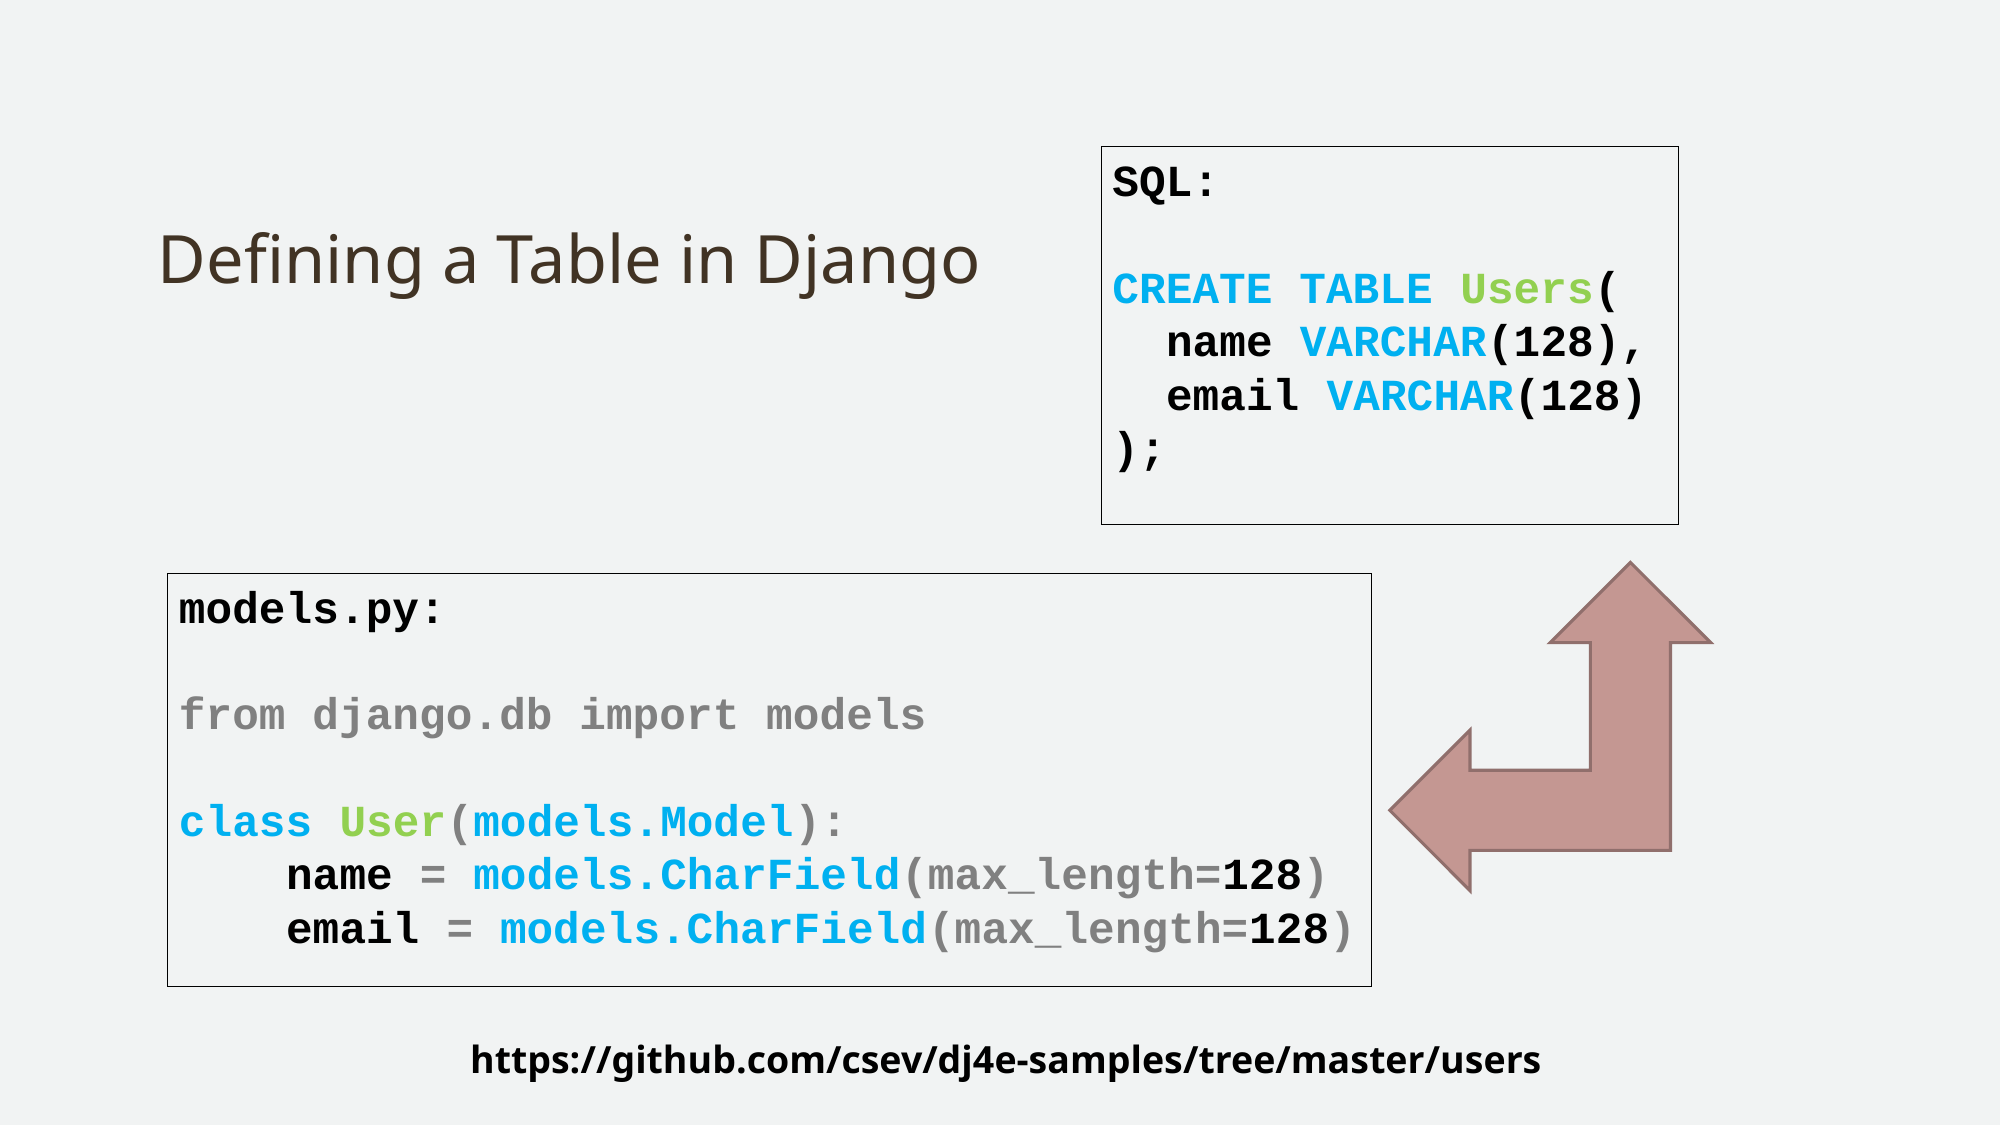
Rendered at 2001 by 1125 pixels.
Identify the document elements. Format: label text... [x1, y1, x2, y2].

text_box models.py: from django.db import models class User(models.Model): name = models.CharField(max_length=128) email = models.CharField(max_length=128) [167, 573, 1372, 987]
text_box [1387, 560, 1715, 895]
title Defining a Table in Django [142, 96, 1858, 305]
text_box https://github.com/csev/dj4e-samples/tree/master/users [455, 1028, 1558, 1089]
text_box SQL: CREATE TABLE Users( name VARCHAR(128), email VARCHAR(128) ); [1101, 146, 1679, 525]
